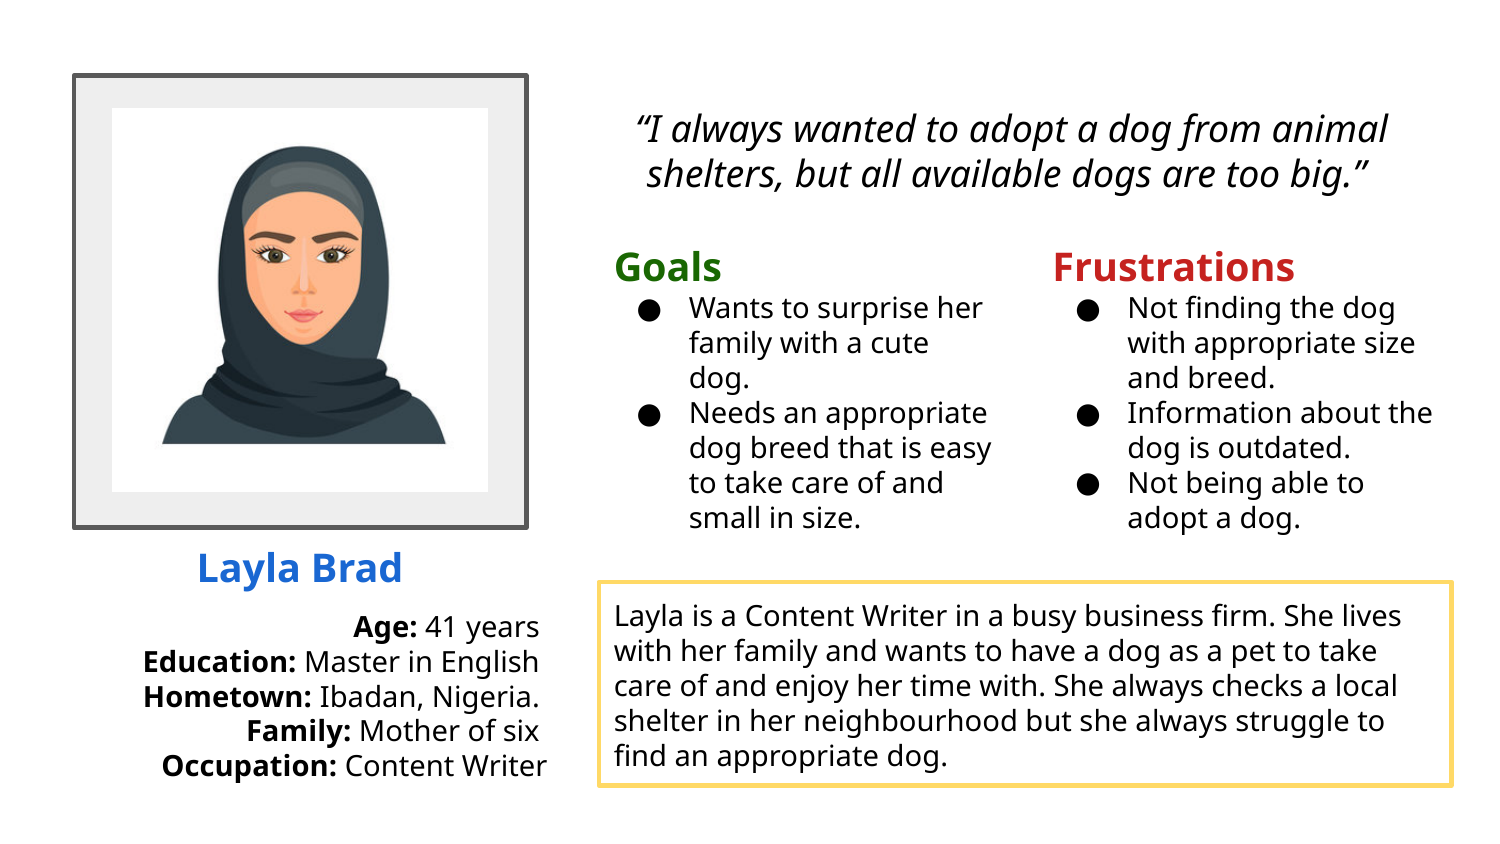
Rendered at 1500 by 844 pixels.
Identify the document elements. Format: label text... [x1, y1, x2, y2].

text_box Goals Wants to surprise her family with a cute dog. Needs an appropriate dog breed that is easy to take care of and small in size. [598, 226, 1013, 544]
text_box Age: 41 years Education: Master in English Hometown: Ibadan, Nigeria. Family: Mother of six Occupation: Content Writer [53, 592, 280, 793]
text_box Frustrations Not finding the dog with appropriate size and breed. Information about the dog is outdated. Not being able to adopt a dog. [1037, 226, 1452, 544]
picture [112, 108, 488, 492]
text_box [73, 75, 527, 528]
text_box “I always wanted to adopt a dog from animal shelters, but all available dogs are too big.” [598, 75, 1425, 225]
text_box Layla is a Content Writer in a busy business firm. She lives with her family and wants to have a dog as a pet to take care of and enjoy her time with. She always checks a local shelter in her neighbourhood but she always struggle to find an appropriate dog. [598, 581, 1452, 786]
text_box Layla Brad [73, 528, 527, 592]
text_box [280, 592, 578, 793]
